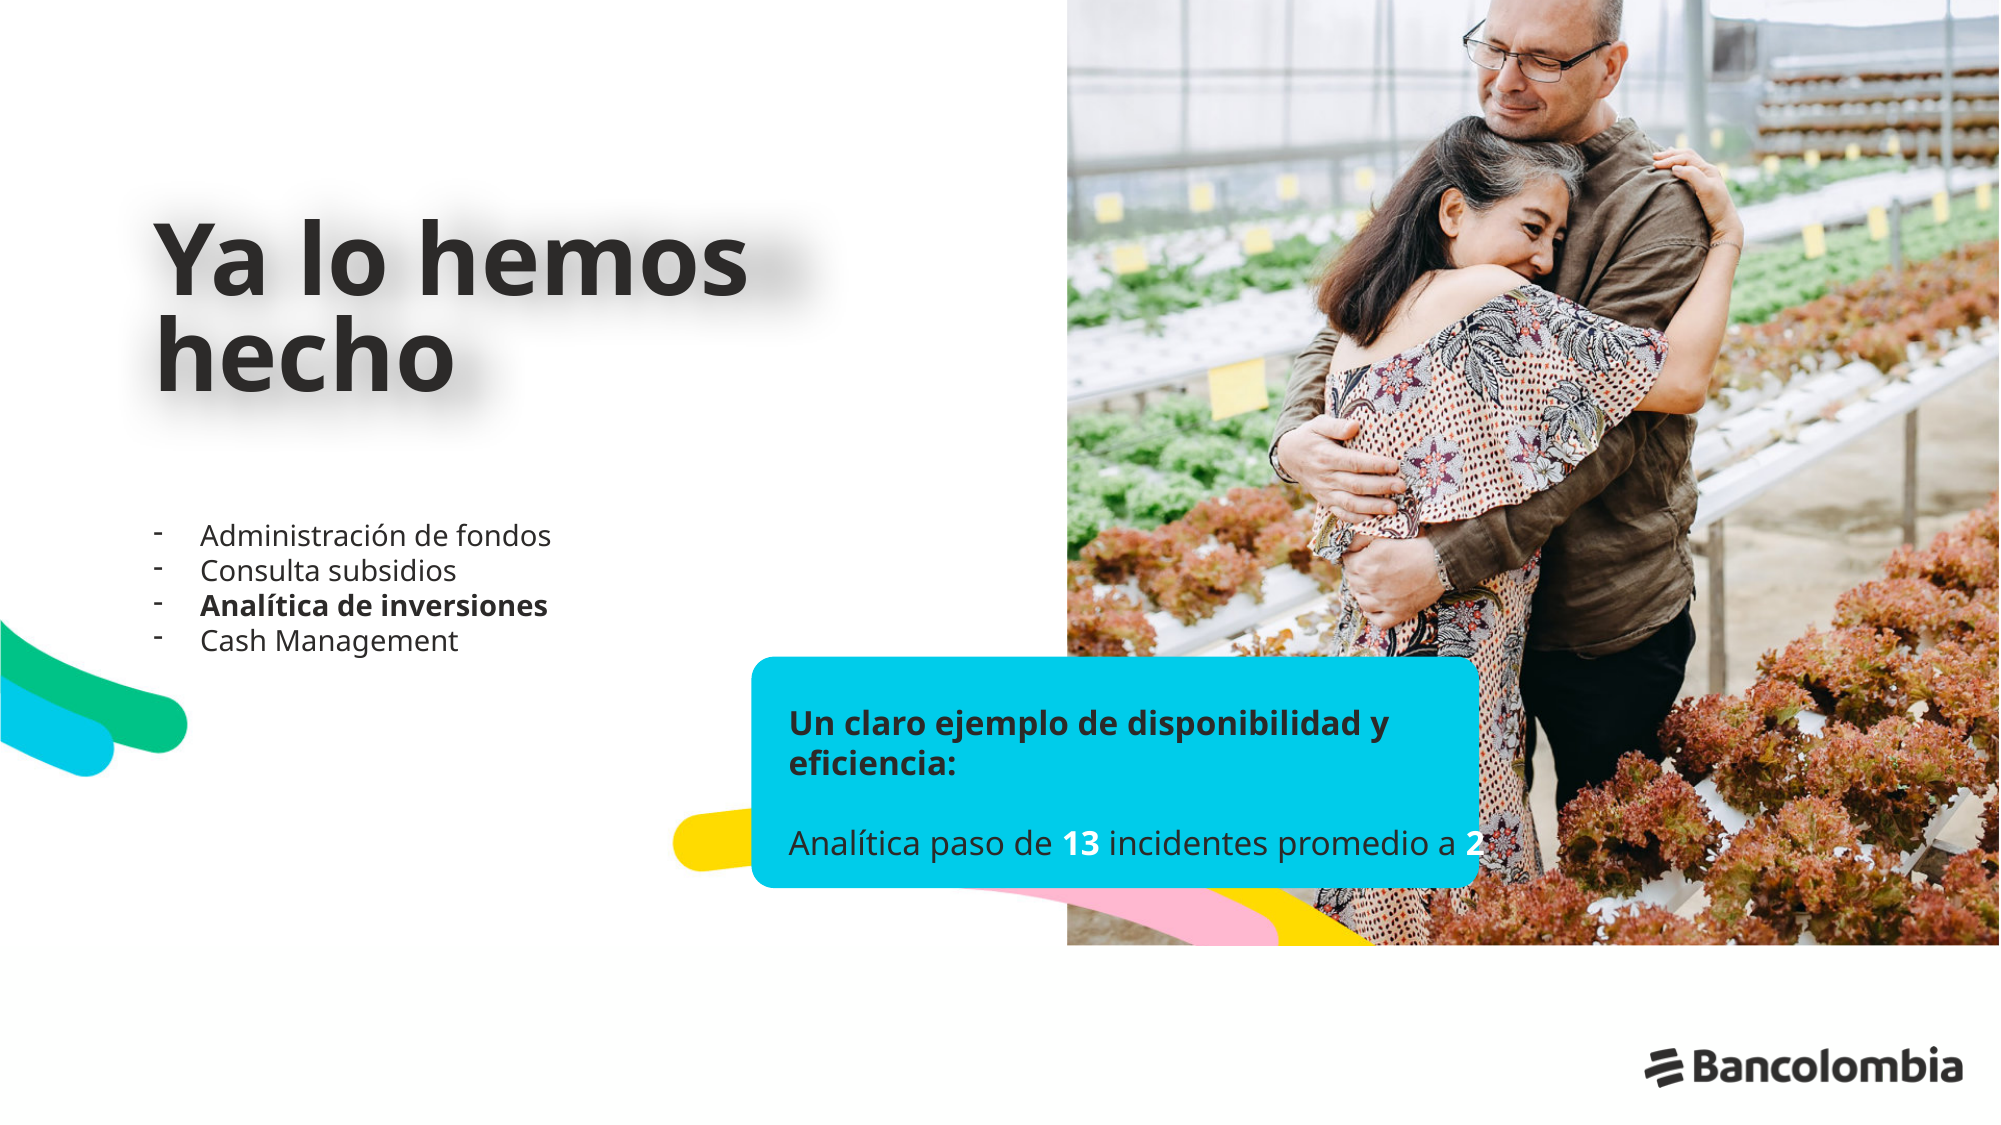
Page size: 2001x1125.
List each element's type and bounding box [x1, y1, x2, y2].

picture [1644, 1046, 1963, 1088]
picture [0, 0, 2000, 946]
